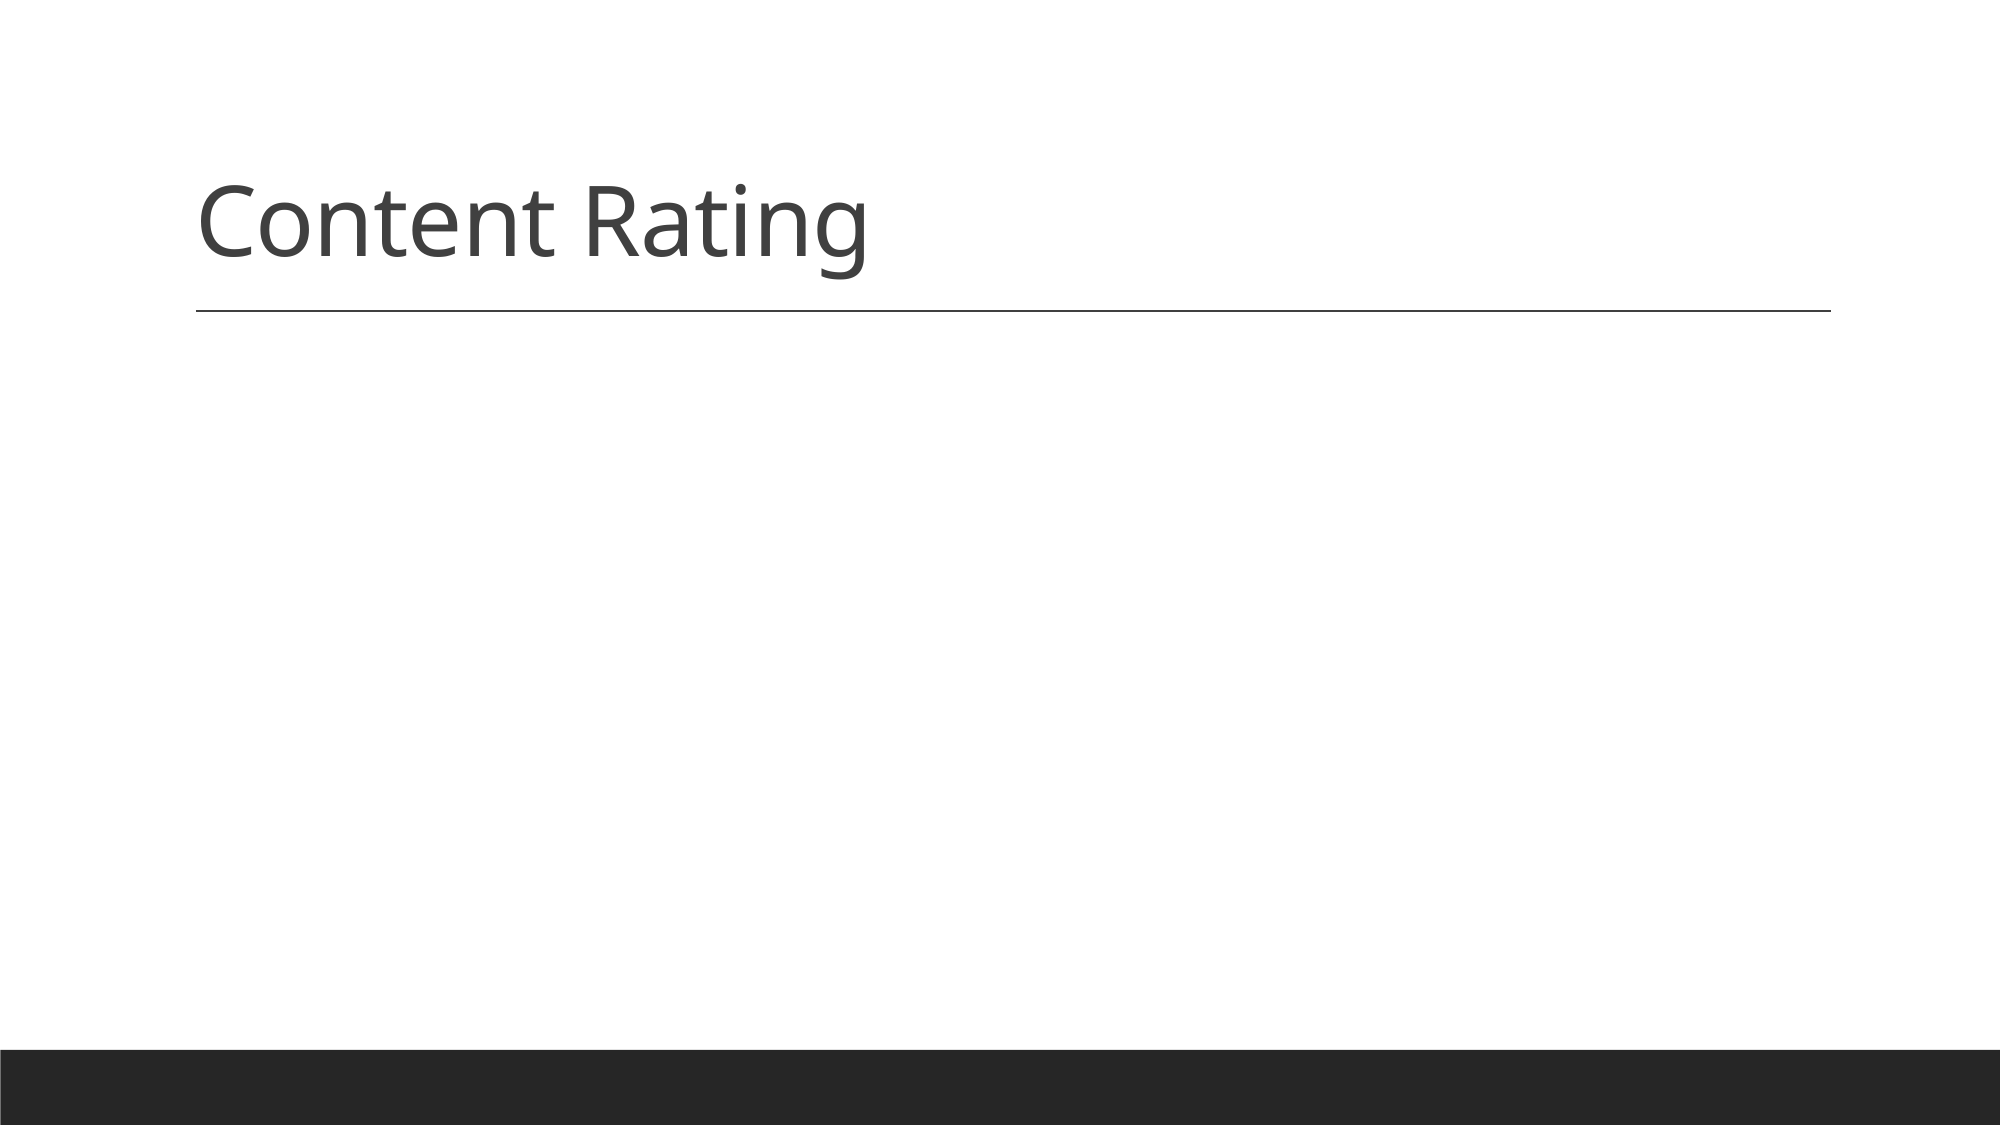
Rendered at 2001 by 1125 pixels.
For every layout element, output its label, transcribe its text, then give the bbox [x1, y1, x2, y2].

title Content Rating [180, 47, 1830, 285]
